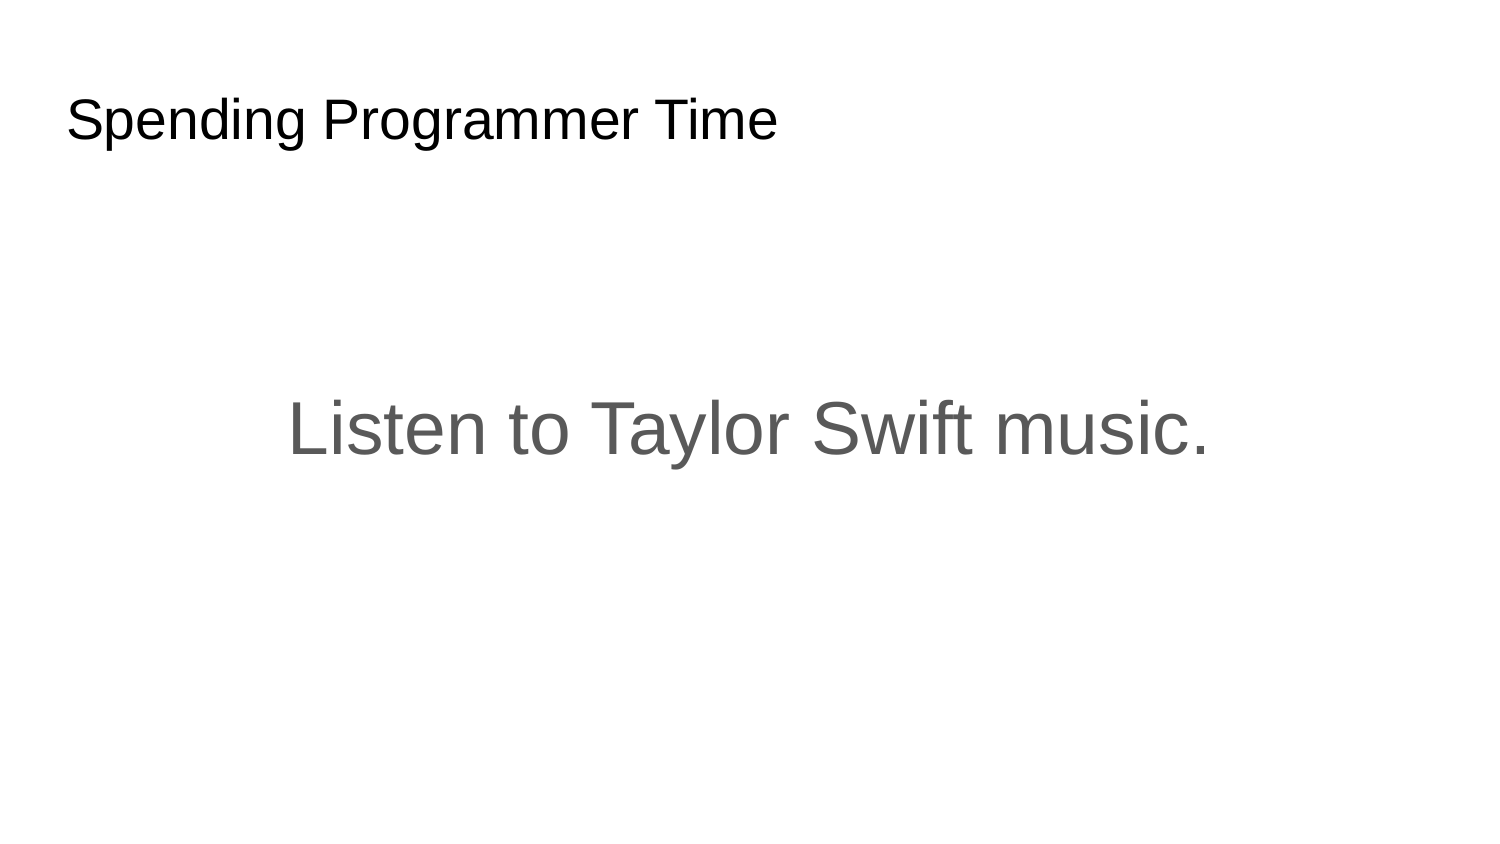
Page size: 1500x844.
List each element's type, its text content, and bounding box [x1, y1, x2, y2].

title Spending Programmer Time [51, 72, 1449, 167]
list Listen to Taylor Swift music. [51, 303, 1449, 541]
